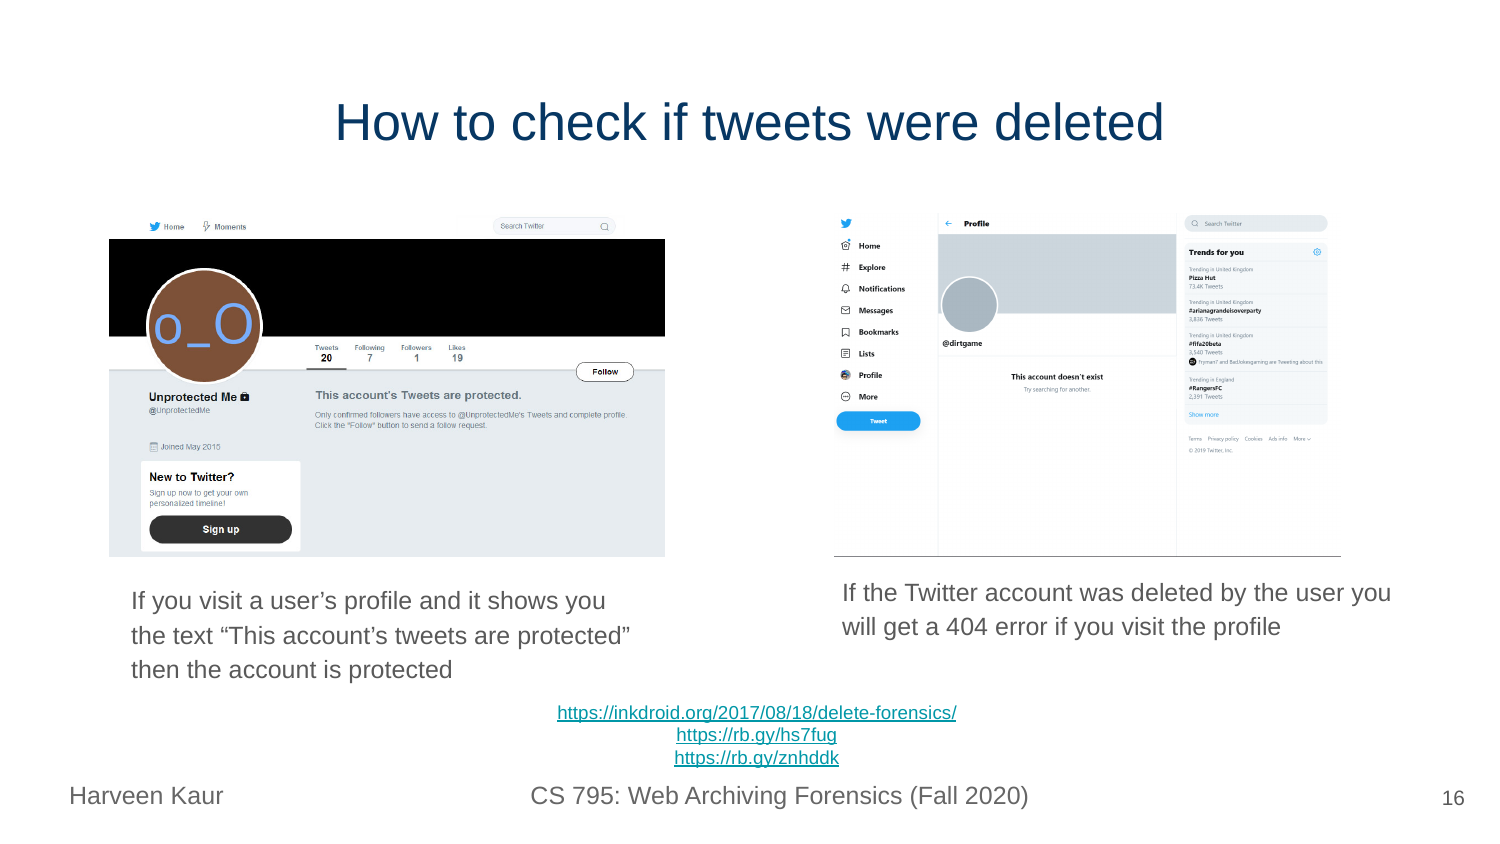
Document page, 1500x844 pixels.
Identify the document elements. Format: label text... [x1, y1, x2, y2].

text_box Harveen Kaur CS 795: Web Archiving Forensics (Fall 2020) [54, 764, 1449, 844]
picture [834, 212, 1341, 557]
text_box If you visit a user’s profile and it shows you the text “This account’s tweets are protected” then the account is protected [115, 565, 659, 645]
text_box If the Twitter account was deleted by the user you will get a 404 error if you visit the profile [752, 556, 1423, 684]
title How to check if tweets were deleted [51, 72, 1449, 167]
slide_number ‹#› [1449, 764, 1480, 830]
text_box https://inkdroid.org/2017/08/18/delete-forensics/ https://rb.gy/hs7fug https://rb.gy/znhddk [56, 685, 1457, 724]
picture [108, 212, 666, 557]
